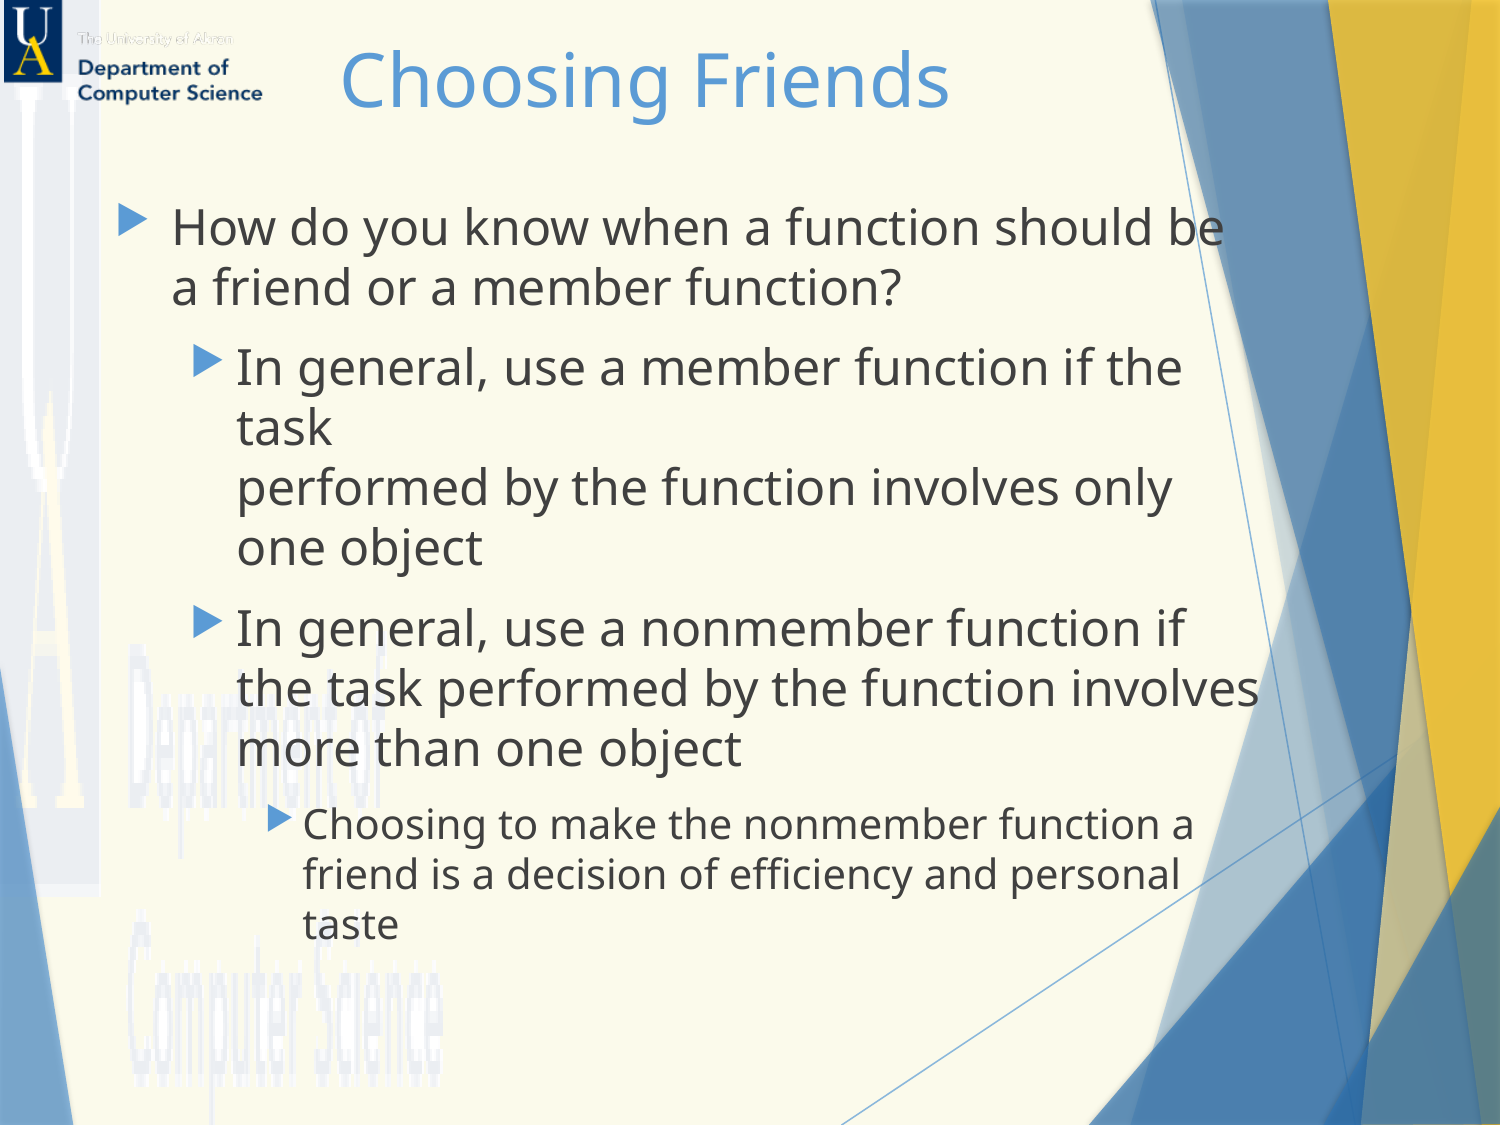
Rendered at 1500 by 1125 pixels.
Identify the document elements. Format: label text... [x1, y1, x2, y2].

title Choosing Friends [324, 24, 1367, 242]
list How do you know when a function should be a friend or a member function? In general, use a member function if the task performed by the function involves only one object In general, use a nonmember function if the task performed by the function involves more than one object Choosing to make the nonmember function a friend is a decision of efficiency and personal taste [99, 187, 1288, 992]
picture [4, 0, 395, 124]
